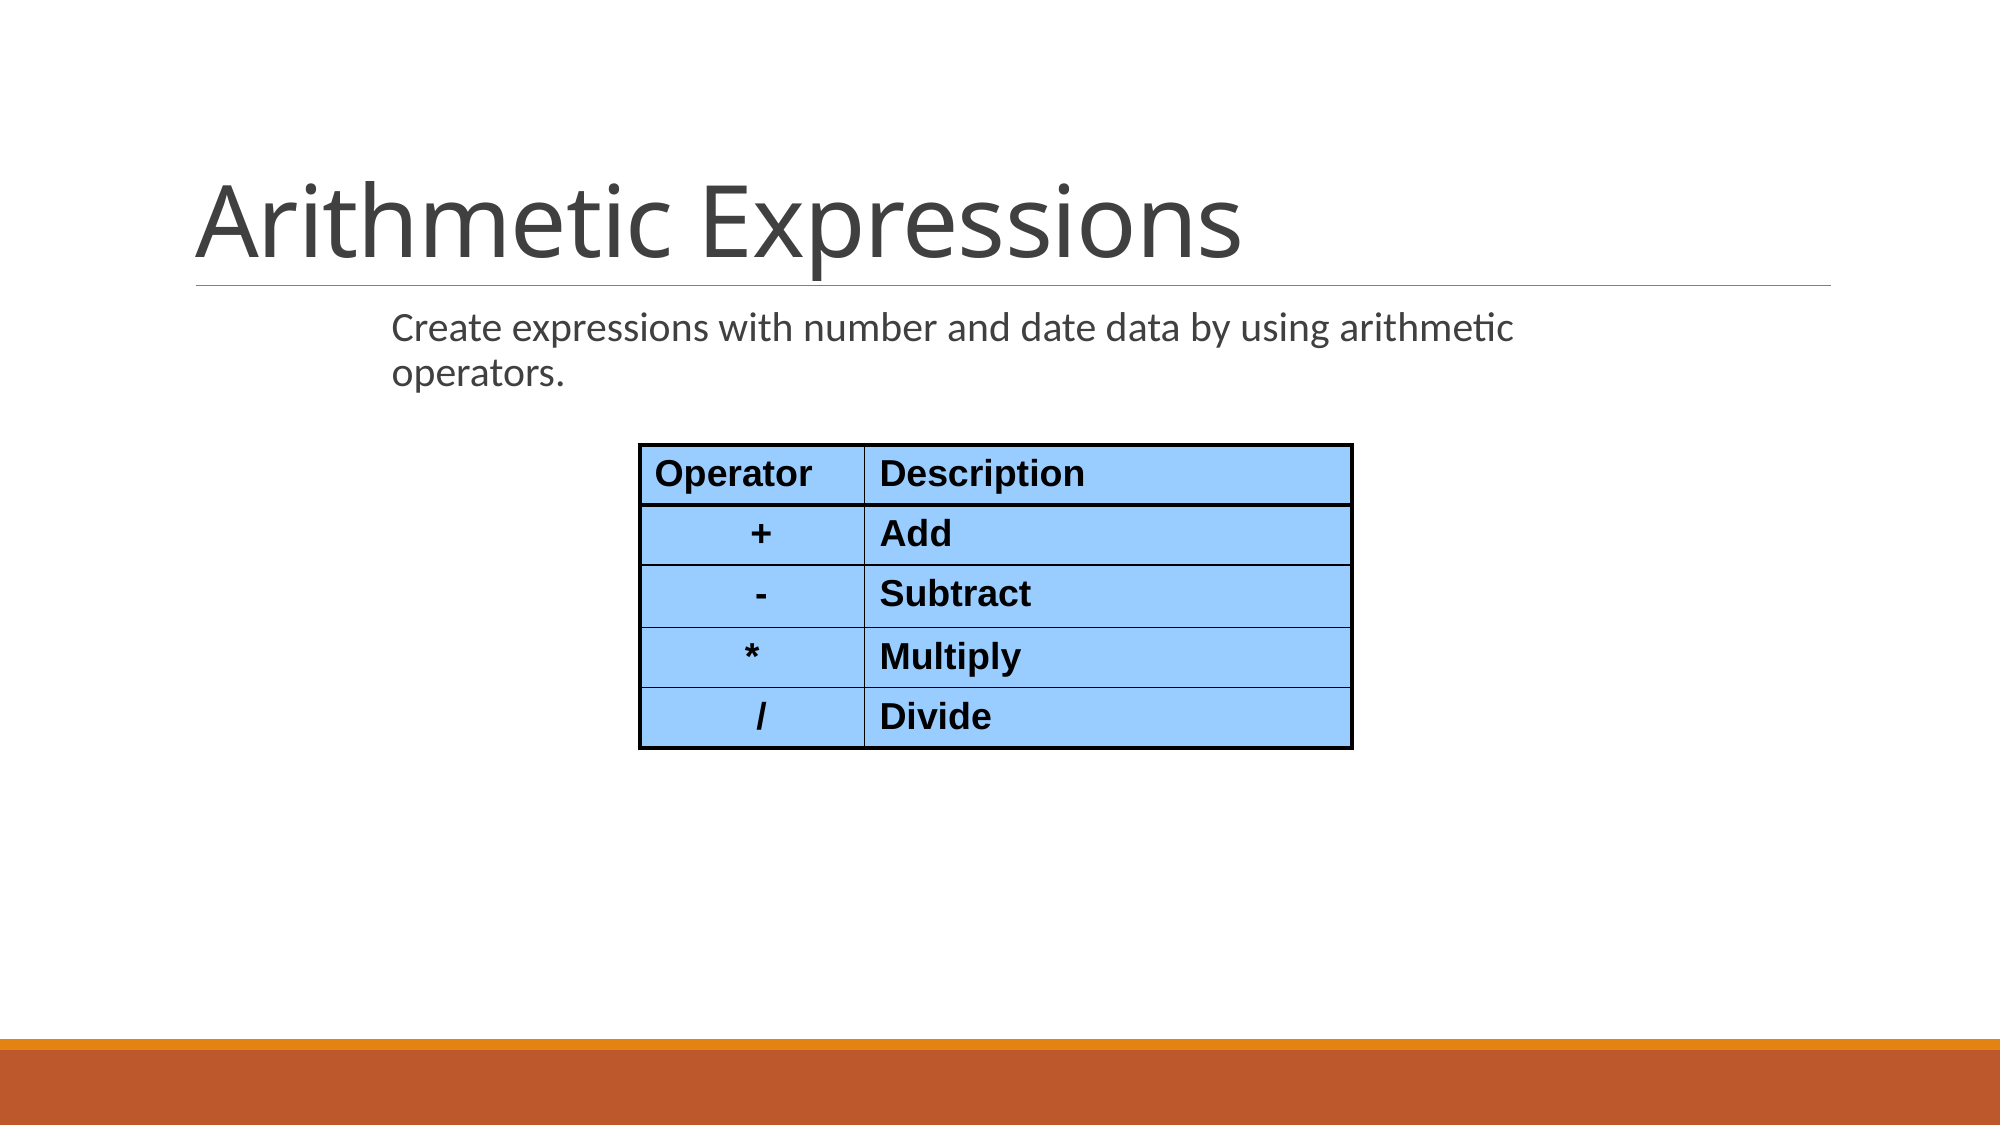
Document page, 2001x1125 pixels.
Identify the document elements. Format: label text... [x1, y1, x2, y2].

table_cell Add [865, 507, 1350, 564]
table_cell / [642, 688, 864, 746]
list Create expressions with number and date data by using arithmetic operators. [391, 297, 1600, 412]
table_cell + [642, 507, 864, 564]
table_cell Divide [865, 688, 1350, 746]
table_cell - [642, 566, 864, 627]
table_header Operator [642, 447, 864, 503]
table_header Description [865, 447, 1350, 503]
title Arithmetic Expressions [180, 47, 1830, 285]
table_cell * [642, 628, 864, 687]
table_cell Multiply [865, 628, 1350, 687]
table_cell Subtract [865, 566, 1350, 627]
